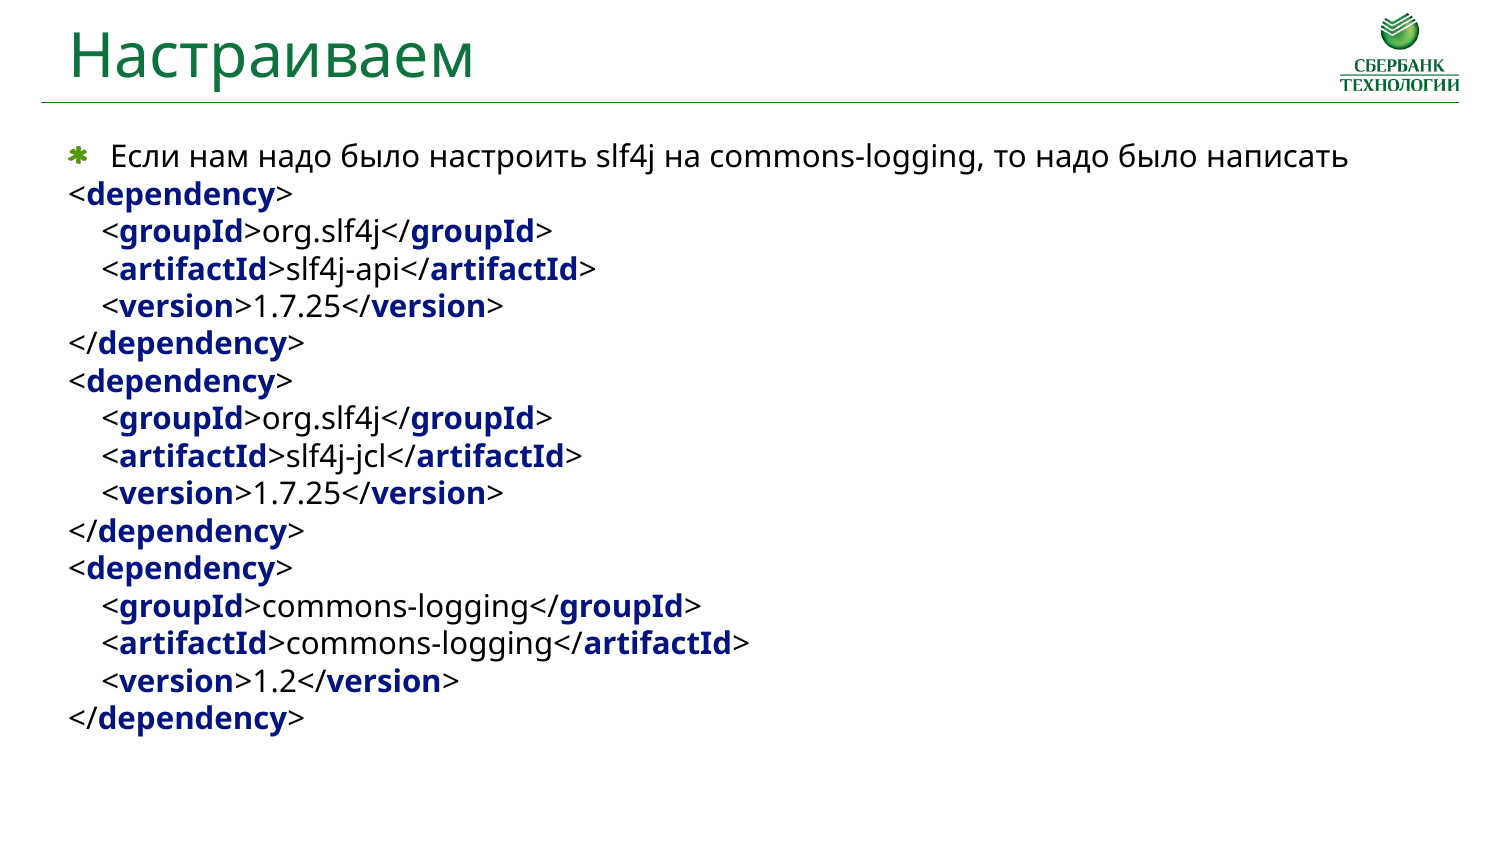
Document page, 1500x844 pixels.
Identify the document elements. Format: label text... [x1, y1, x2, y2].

picture [68, 146, 87, 164]
text_box Если нам надо было настроить slf4j на commons-logging, то надо было написать <dependency> <groupId>org.slf4j</groupId> <artifactId>slf4j-api</artifactId> <version>1.7.25</version> </dependency> <dependency> <groupId>org.slf4j</groupId> <artifactId>slf4j-jcl</artifactId> <version>1.7.25</version> </dependency> <dependency> <groupId>commons-logging</groupId> <artifactId>commons-logging</artifactId> <version>1.2</version> </dependency> [64, 113, 1436, 740]
text_box Настраиваем [64, 10, 1436, 94]
picture [1436, 13, 1459, 91]
